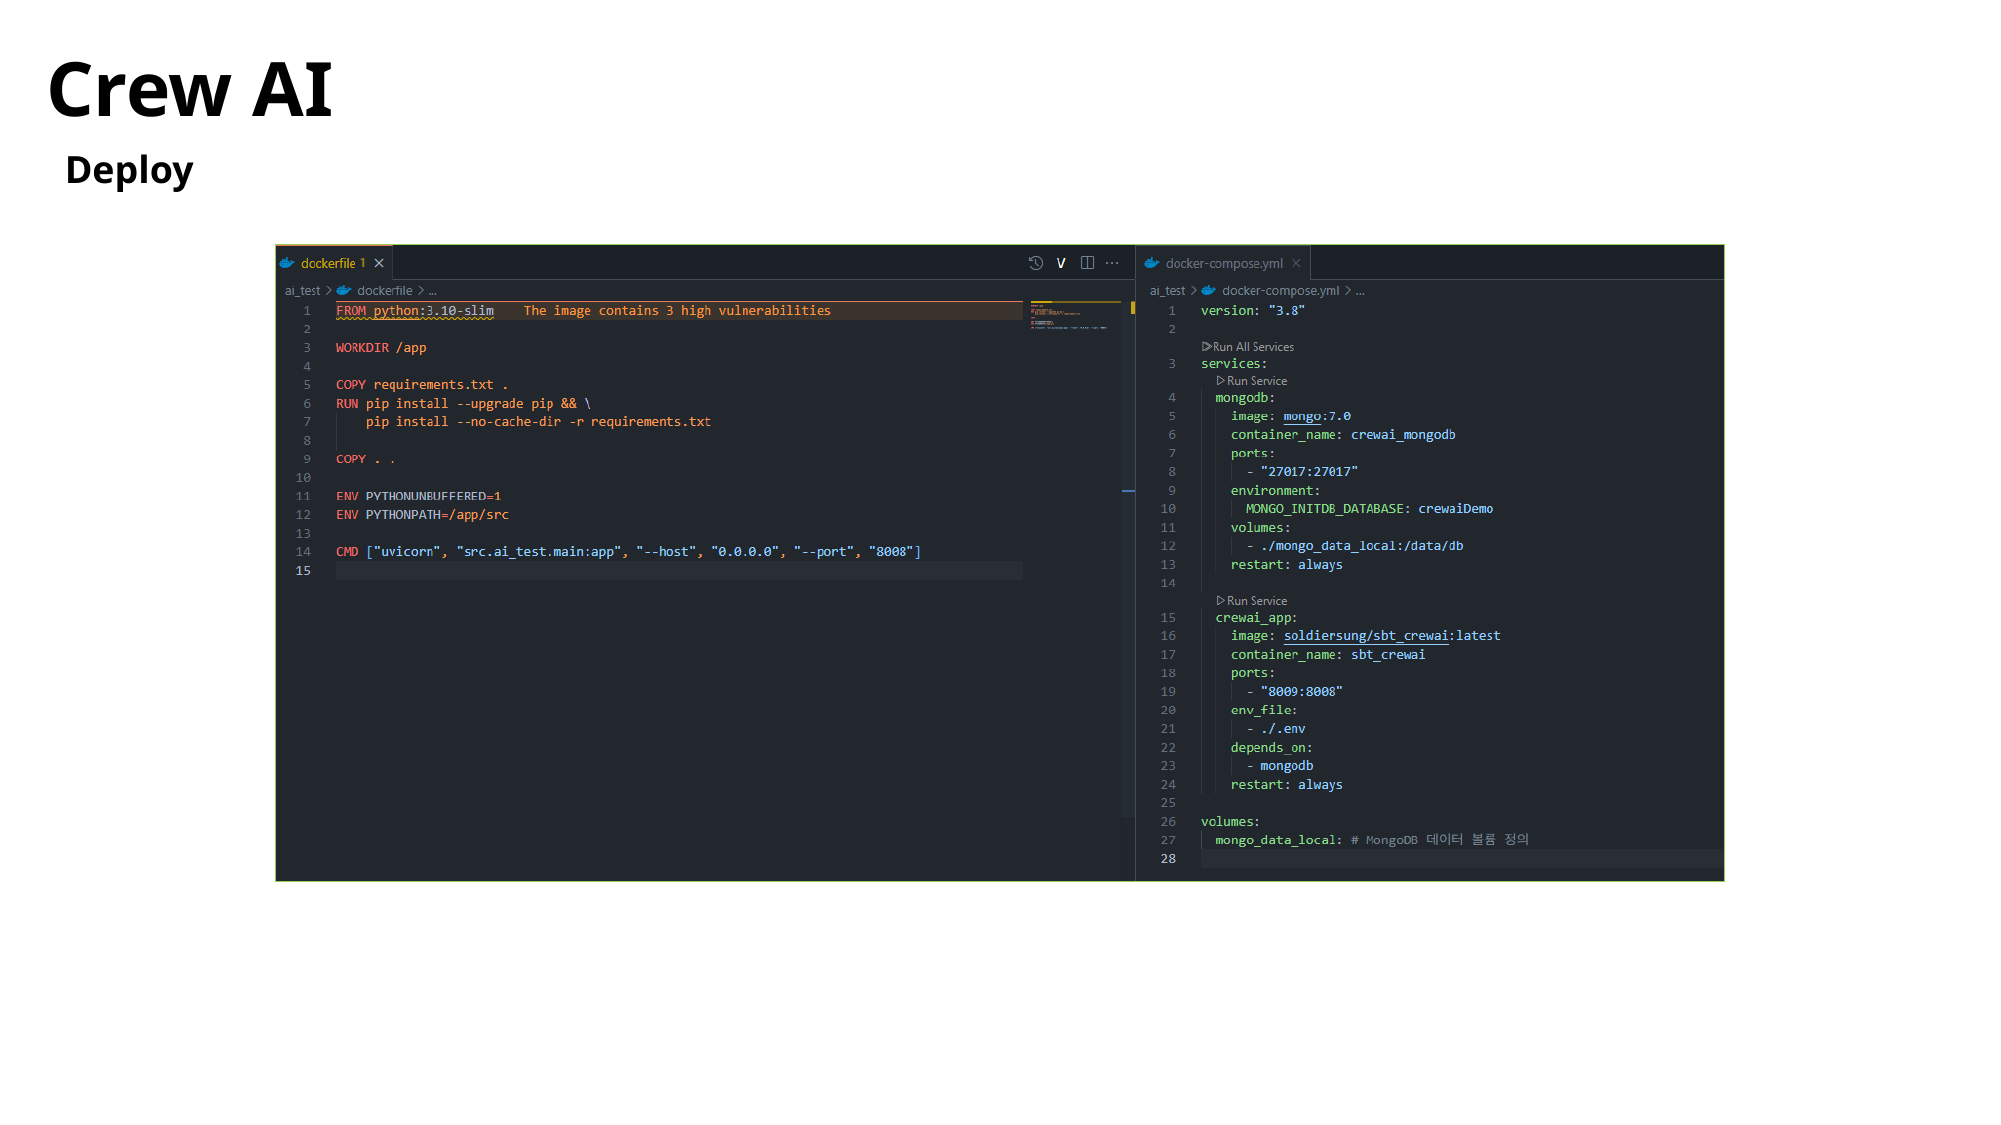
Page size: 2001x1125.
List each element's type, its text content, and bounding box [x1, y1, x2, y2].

picture [275, 244, 1725, 882]
text_box Crew AI [31, 33, 435, 139]
text_box Deploy [49, 138, 335, 199]
